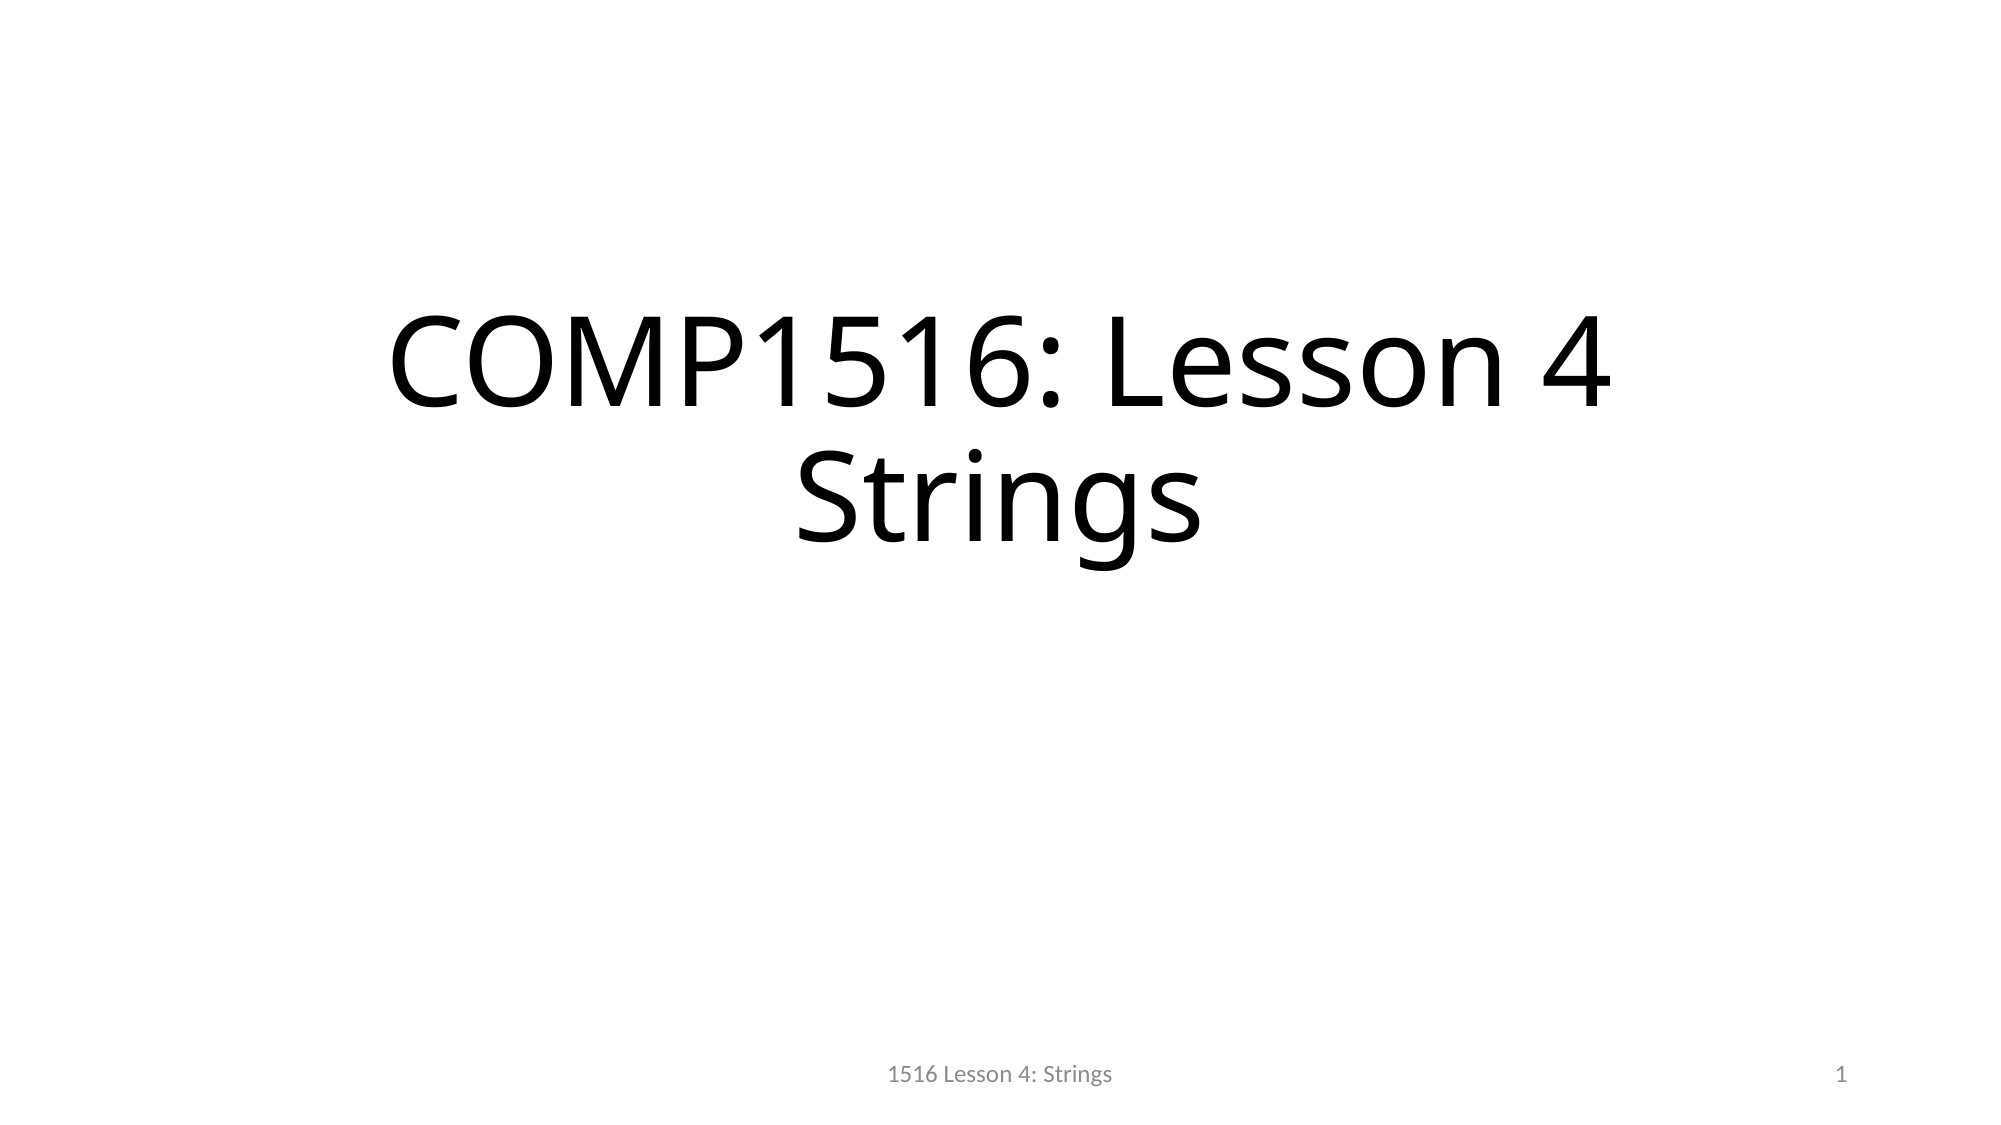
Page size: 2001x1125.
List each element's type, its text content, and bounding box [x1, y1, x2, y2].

slide_number 1 [1412, 1042, 1863, 1103]
footer 1516 Lesson 4: Strings [662, 1042, 1338, 1103]
title COMP1516: Lesson 4 Strings [249, 184, 1750, 576]
